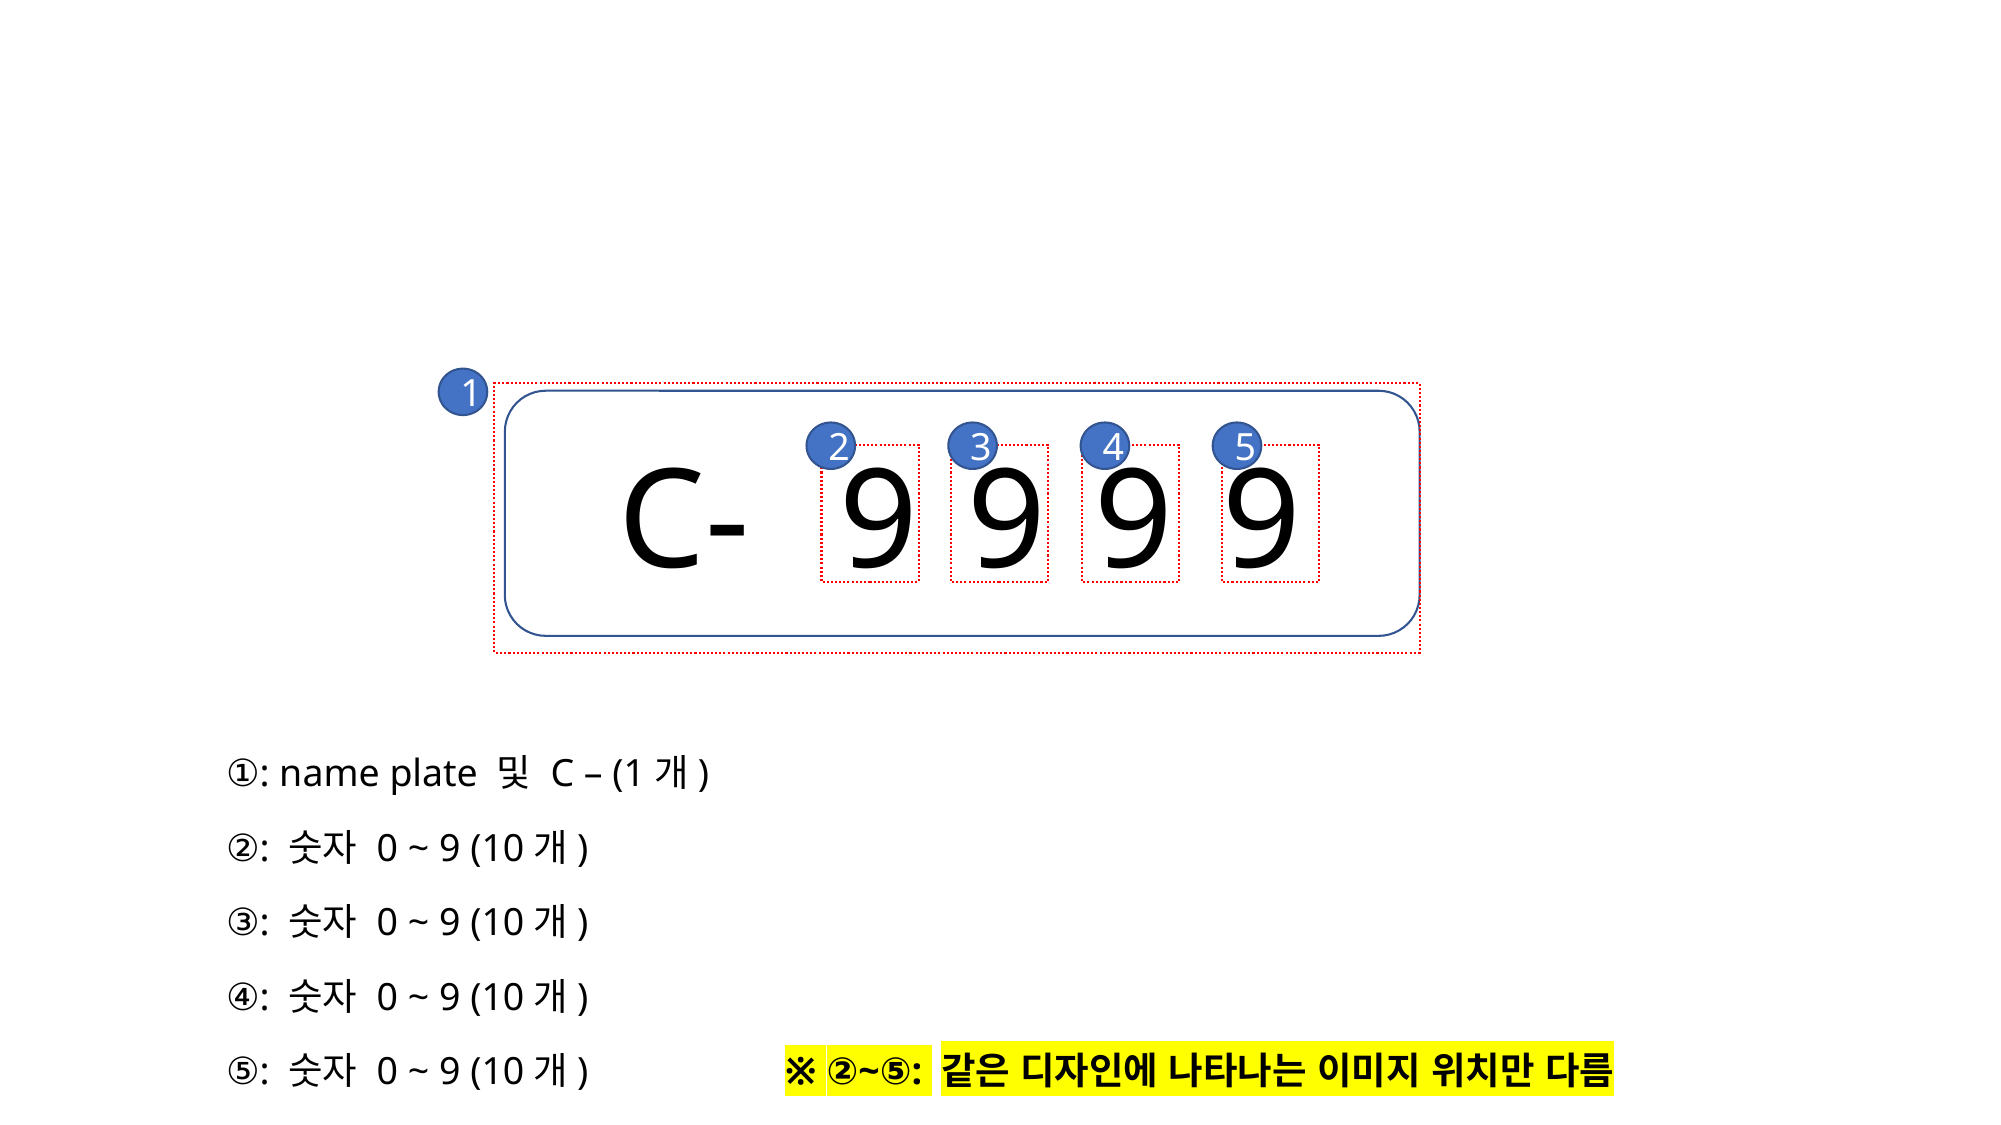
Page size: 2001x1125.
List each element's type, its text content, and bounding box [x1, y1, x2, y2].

text_box 3 [947, 421, 998, 470]
text_box ③: 숫자 0 ~ 9 (10개) [211, 890, 1049, 951]
text_box 4 [1079, 421, 1131, 470]
text_box 5 [1211, 421, 1263, 470]
text_box ⑤: 숫자 0 ~ 9 (10개) [211, 1039, 770, 1100]
text_box ①: name plate 및 C – (1개) [211, 741, 1049, 802]
text_box 2 [805, 421, 857, 470]
text_box [493, 382, 1421, 654]
text_box 1 [437, 367, 489, 417]
text_box ※ ②~⑤: 같은 디자인에 나타나는 이미지 위치만 다름 [770, 1039, 1869, 1100]
text_box ④: 숫자 0 ~ 9 (10개) [211, 965, 1049, 1025]
text_box ②: 숫자 0 ~ 9 (10개) [211, 816, 1049, 876]
